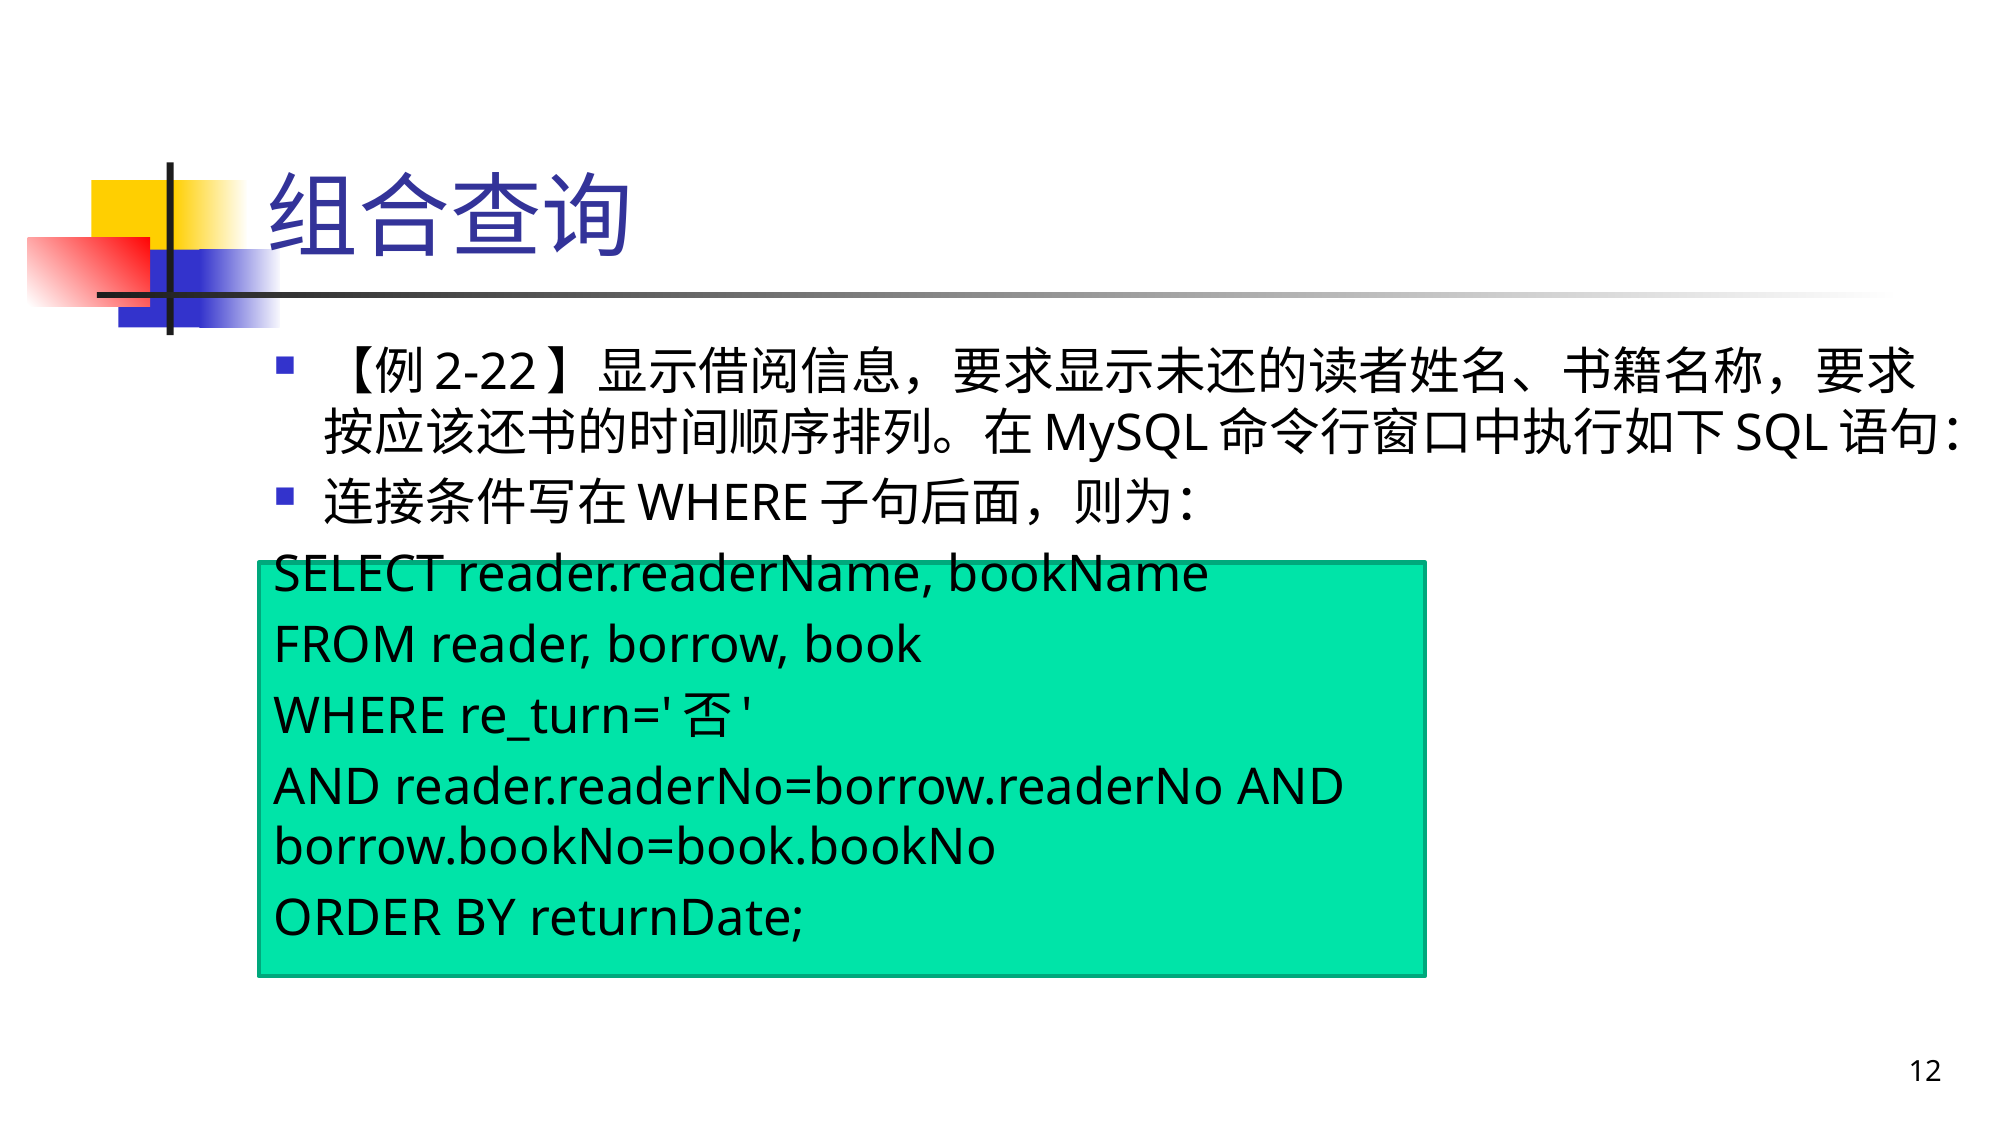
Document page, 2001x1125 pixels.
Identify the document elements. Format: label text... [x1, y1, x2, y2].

title 组合查询 [251, 35, 1957, 275]
list 【例2-22】显示借阅信息，要求显示未还的读者姓名、书籍名称，要求按应该还书的时间顺序排列。在MySQL命令行窗口中执行如下SQL语句： 连接条件写在WHERE子句后面，则为： SELECT reader.readerName, bookName FROM reader, borrow, book WHERE re_turn='否' AND reader.readerNo=borrow.readerNo AND borrow.bookNo=book.bookNo ORDER BY returnDate; [258, 331, 1959, 1006]
slide_number 12 [1540, 1024, 1957, 1100]
